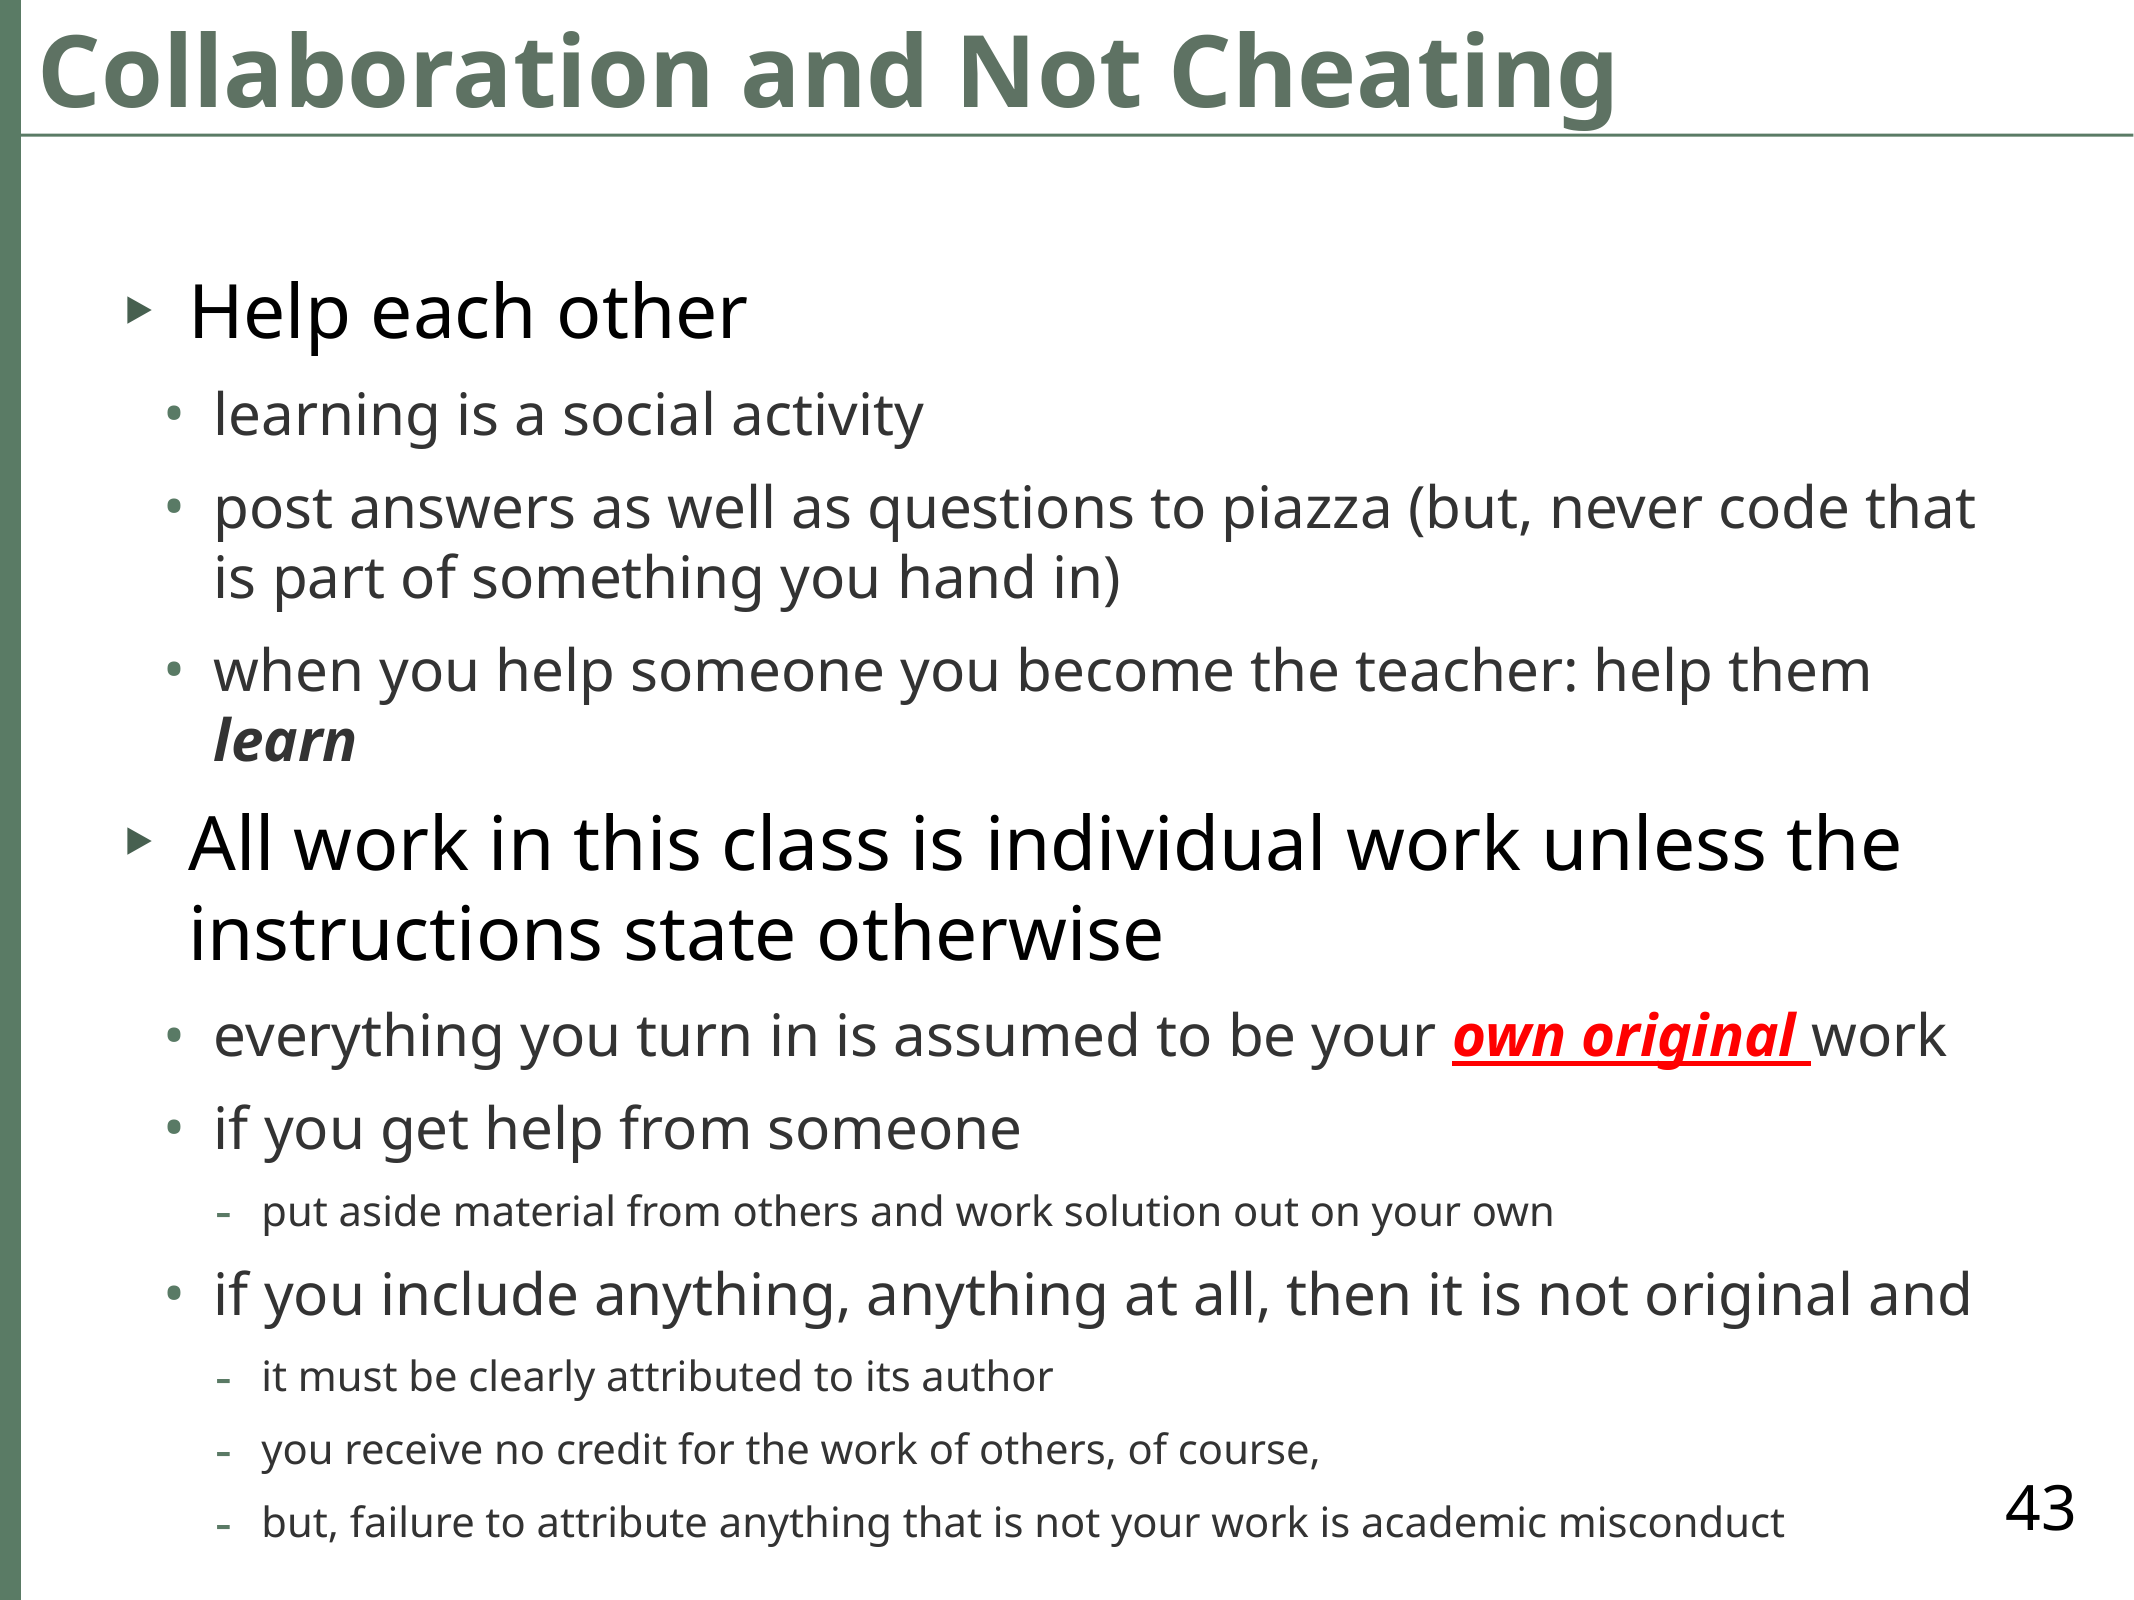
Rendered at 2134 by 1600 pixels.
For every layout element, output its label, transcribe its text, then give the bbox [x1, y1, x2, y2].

list Help each other learning is a social activity post answers as well as questions to piazza (but, never code that is part of something you hand in) when you help someone you become the teacher: help them learn All work in this class is individual work unless the instructions state otherwise everything you turn in is assumed to be your own original work if you get help from someone put aside material from others and work solution out on your own if you include anything, anything at all, then it is not original and it must be clearly attributed to its author you receive no credit for the work of others, of course, but, failure to attribute anything that is not your work is academic misconduct [106, 256, 2027, 1430]
title Collaboration and Not Cheating [29, 0, 2111, 136]
slide_number 43 [1991, 1460, 2134, 1546]
